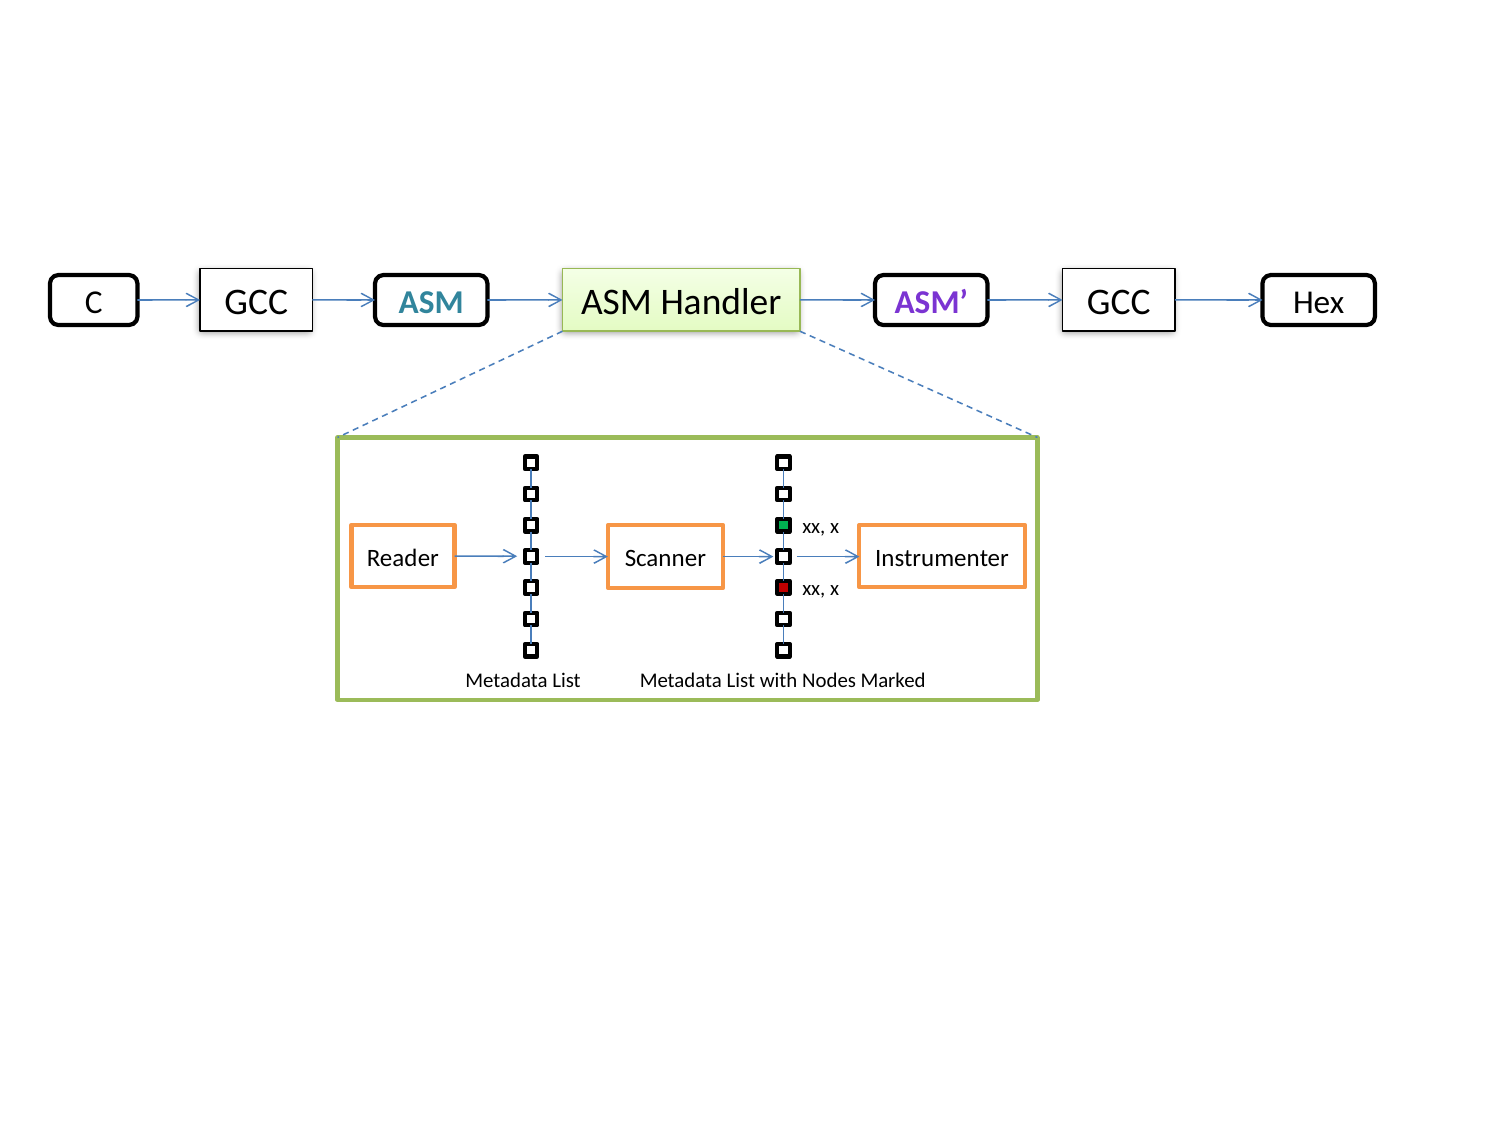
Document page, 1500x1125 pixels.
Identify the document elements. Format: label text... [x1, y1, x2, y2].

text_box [337, 330, 563, 438]
text_box Metadata List [450, 659, 613, 700]
text_box C [47, 272, 140, 328]
text_box Metadata List with Nodes Marked [624, 659, 950, 700]
text_box Hex [1260, 272, 1378, 328]
text_box [335, 435, 1040, 702]
text_box ASM’ [872, 272, 990, 328]
text_box GCC [199, 268, 313, 332]
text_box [524, 456, 538, 657]
text_box ASM Handler [562, 268, 801, 332]
text_box xx, x [796, 504, 860, 545]
text_box GCC [1062, 268, 1176, 332]
text_box ASM [372, 272, 490, 328]
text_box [777, 456, 791, 657]
text_box xx, x [796, 567, 860, 607]
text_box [799, 330, 1038, 438]
